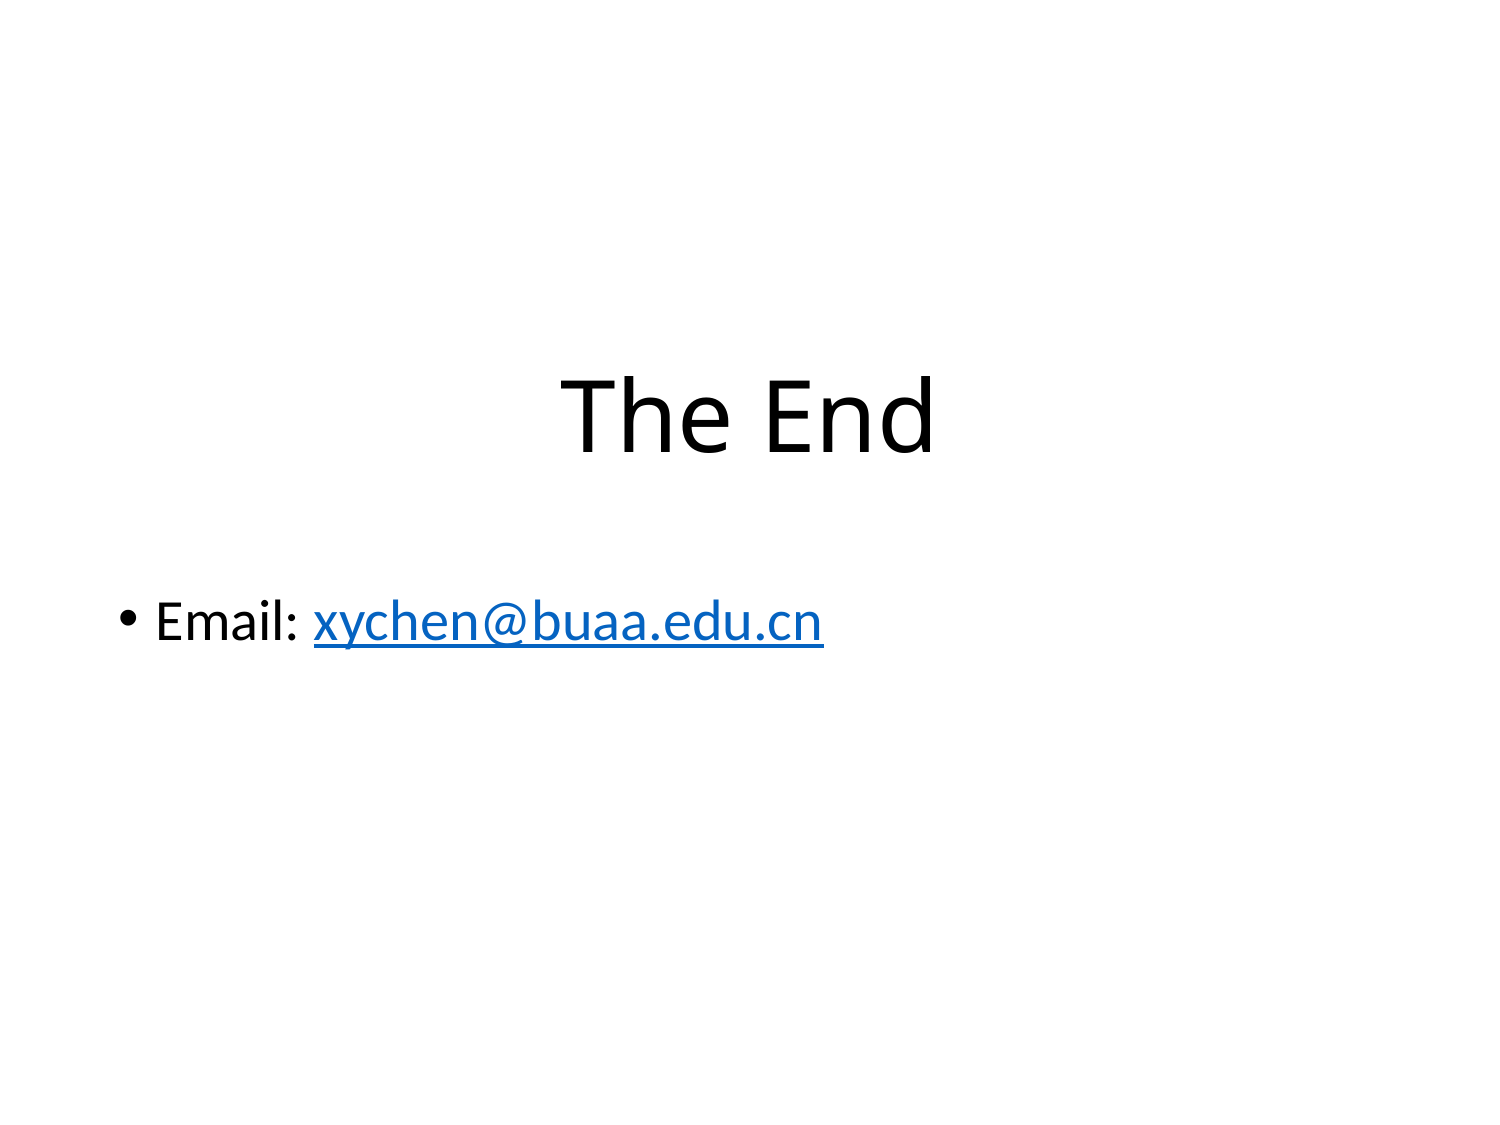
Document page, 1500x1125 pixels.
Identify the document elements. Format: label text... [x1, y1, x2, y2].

title The End [103, 311, 1397, 491]
list Email: xychen@buaa.edu.cn [103, 491, 1397, 961]
